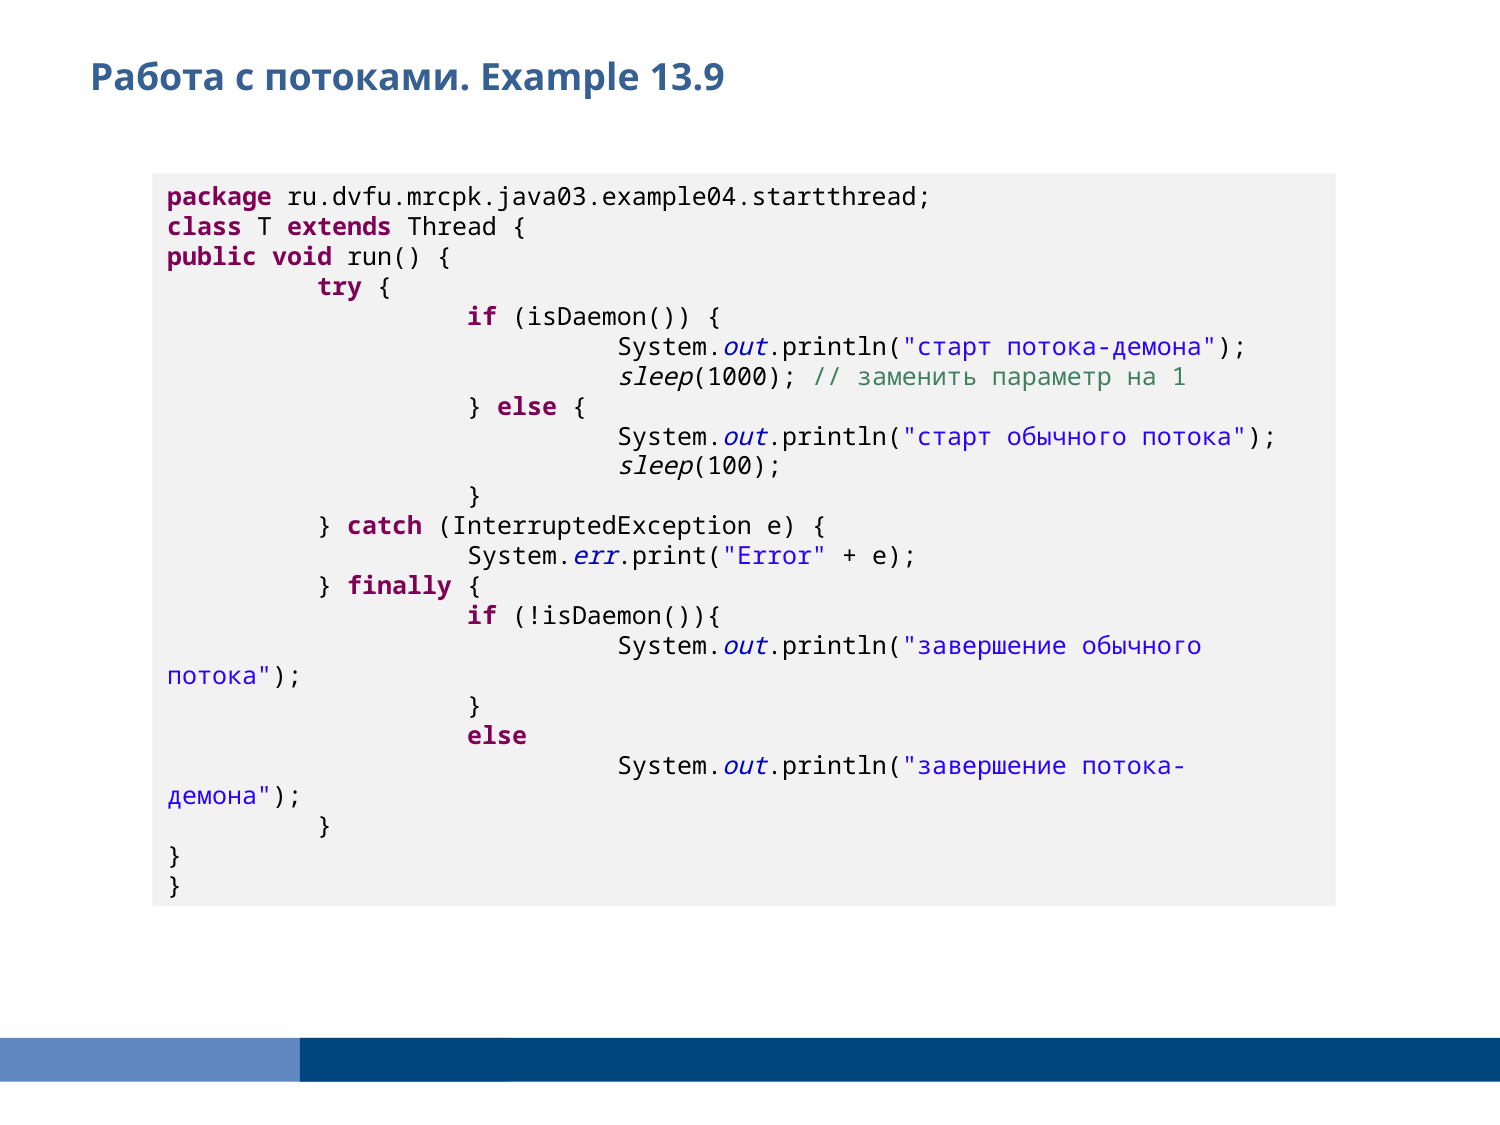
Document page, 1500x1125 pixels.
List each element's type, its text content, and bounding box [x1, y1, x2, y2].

text_box Работа с потоками. Example 13.9 [74, 45, 1425, 163]
text_box package ru.dvfu.mrcpk.java03.example04.startthread; class T extends Thread { public void run() { try { if (isDaemon()) { System.out.println("старт потока-демона"); sleep(1000); // заменить параметр на 1 } else { System.out.println("старт обычного потока"); sleep(100); } } catch (InterruptedException e) { System.err.print("Error" + e); } finally { if (!isDaemon()){ System.out.println("завершение обычного потока"); } else System.out.println("завершение потока-демона"); } } } [152, 173, 1336, 907]
